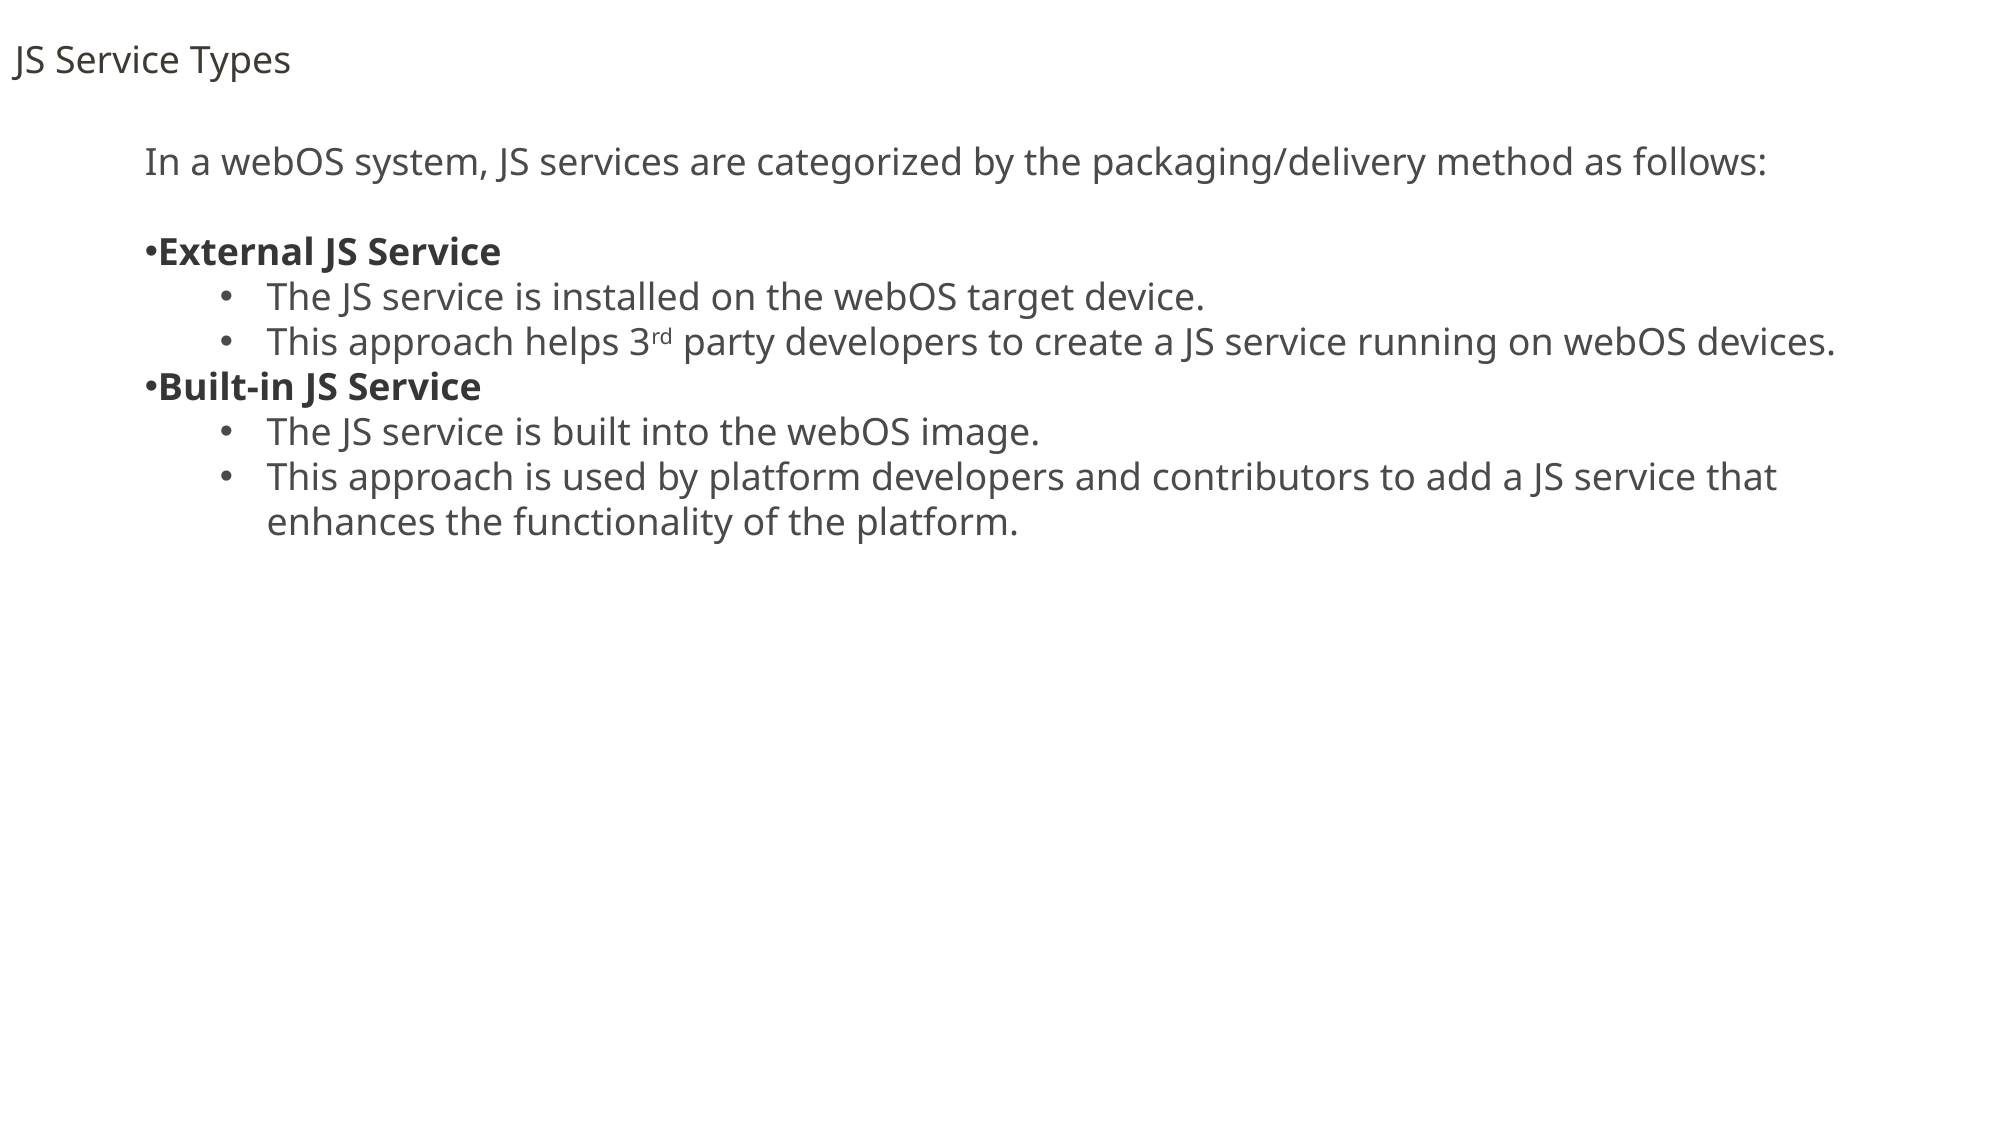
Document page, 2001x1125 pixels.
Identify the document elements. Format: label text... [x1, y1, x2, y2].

text_box In a webOS system, JS services are categorized by the packaging/delivery method as follows: External JS Service The JS service is installed on the webOS target device. This approach helps 3rd party developers to create a JS service running on webOS devices. Built-in JS Service The JS service is built into the webOS image. This approach is used by platform developers and contributors to add a JS service that enhances the functionality of the platform. [130, 130, 1865, 551]
text_box JS Service Types [0, 28, 507, 89]
